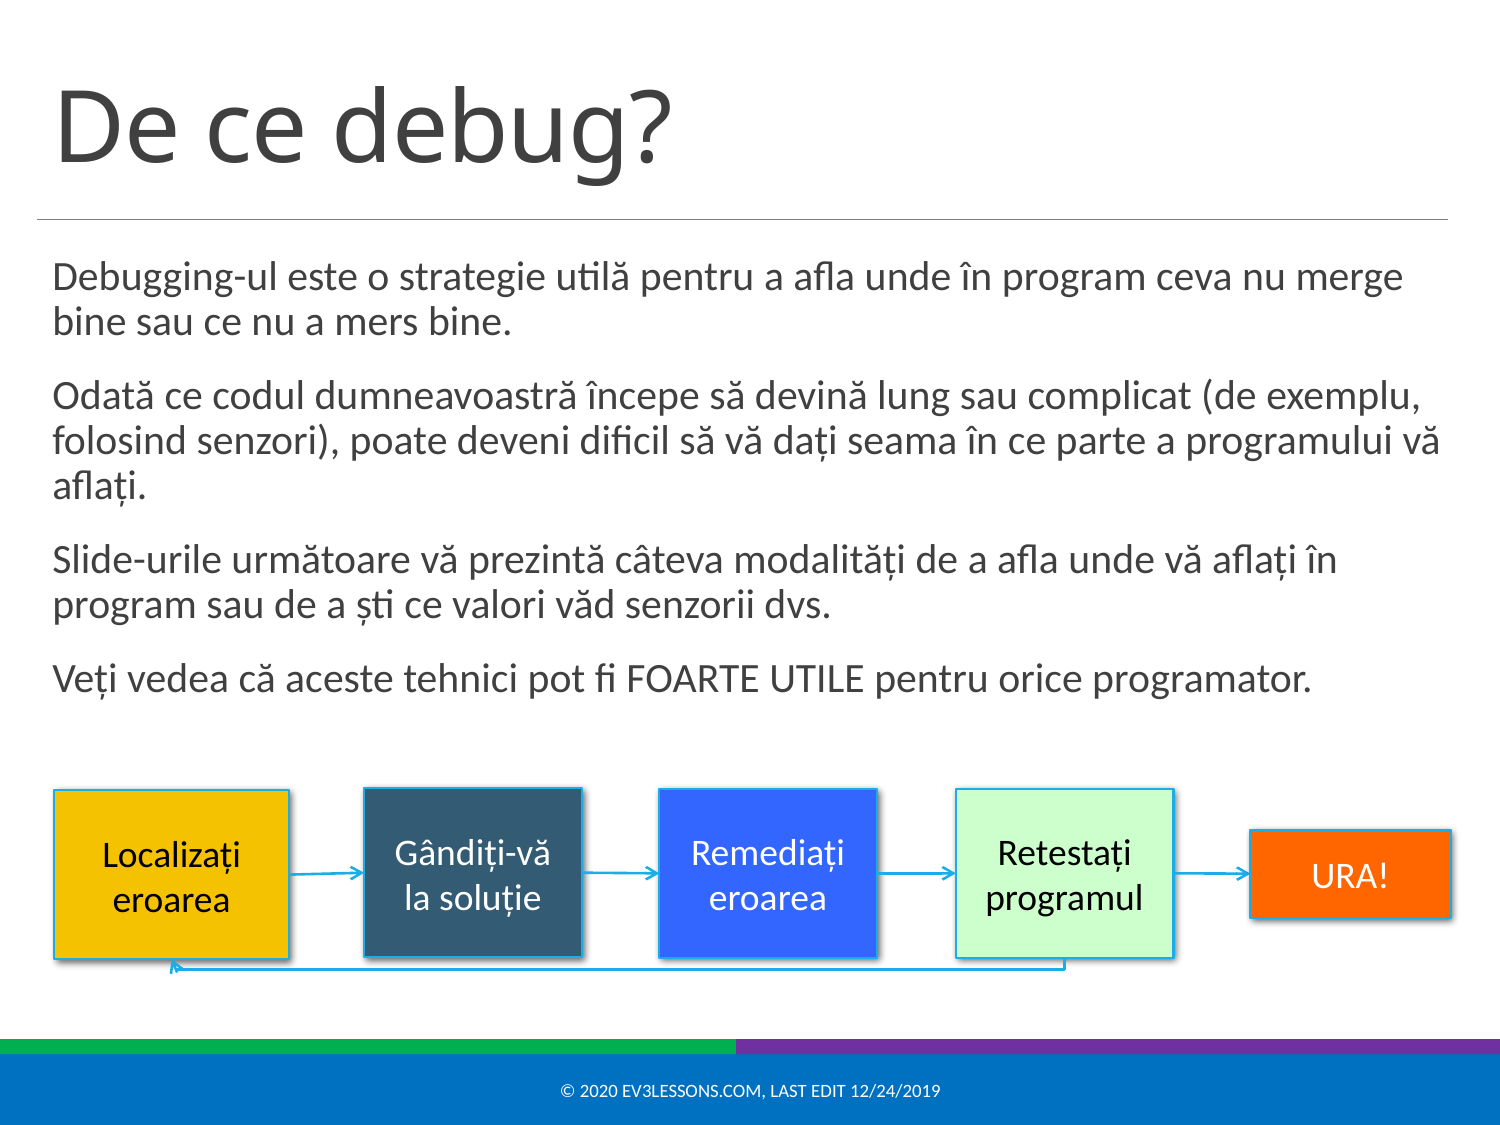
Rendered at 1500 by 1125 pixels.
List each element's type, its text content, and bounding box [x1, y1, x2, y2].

text_box Gândiți-vă la soluție [363, 787, 583, 958]
title De ce debug? [37, 47, 1448, 191]
footer © 2020 EV3Lessons.com, Last edit 12/24/2019 [453, 1059, 614, 1120]
text_box URA! [1249, 829, 1452, 919]
footer © 2020 EV3Lessons.com, Last edit 12/24/2019 [627, 1059, 1047, 1120]
text_box Retestați programul [955, 788, 1175, 959]
text_box Remediați eroarea [658, 788, 878, 959]
text_box Localizați eroarea [53, 789, 290, 960]
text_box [288, 872, 365, 876]
list Debugging-ul este o strategie utilă pentru a afla unde în program ceva nu merge bine sau ce nu a mers bine. Odată ce codul dumneavoastră începe să devină lung sau complicat (de exemplu, folosind senzori), poate deveni dificil să vă dați seama în ce parte a programului vă aflați. Slide-urile următoare vă prezintă câteva modalități de a afla unde vă aflați în program sau de a ști ce valori văd senzorii dvs. Veți vedea că aceste tehnici pot fi FOARTE UTILE pentru orice programator. [37, 246, 1448, 1011]
